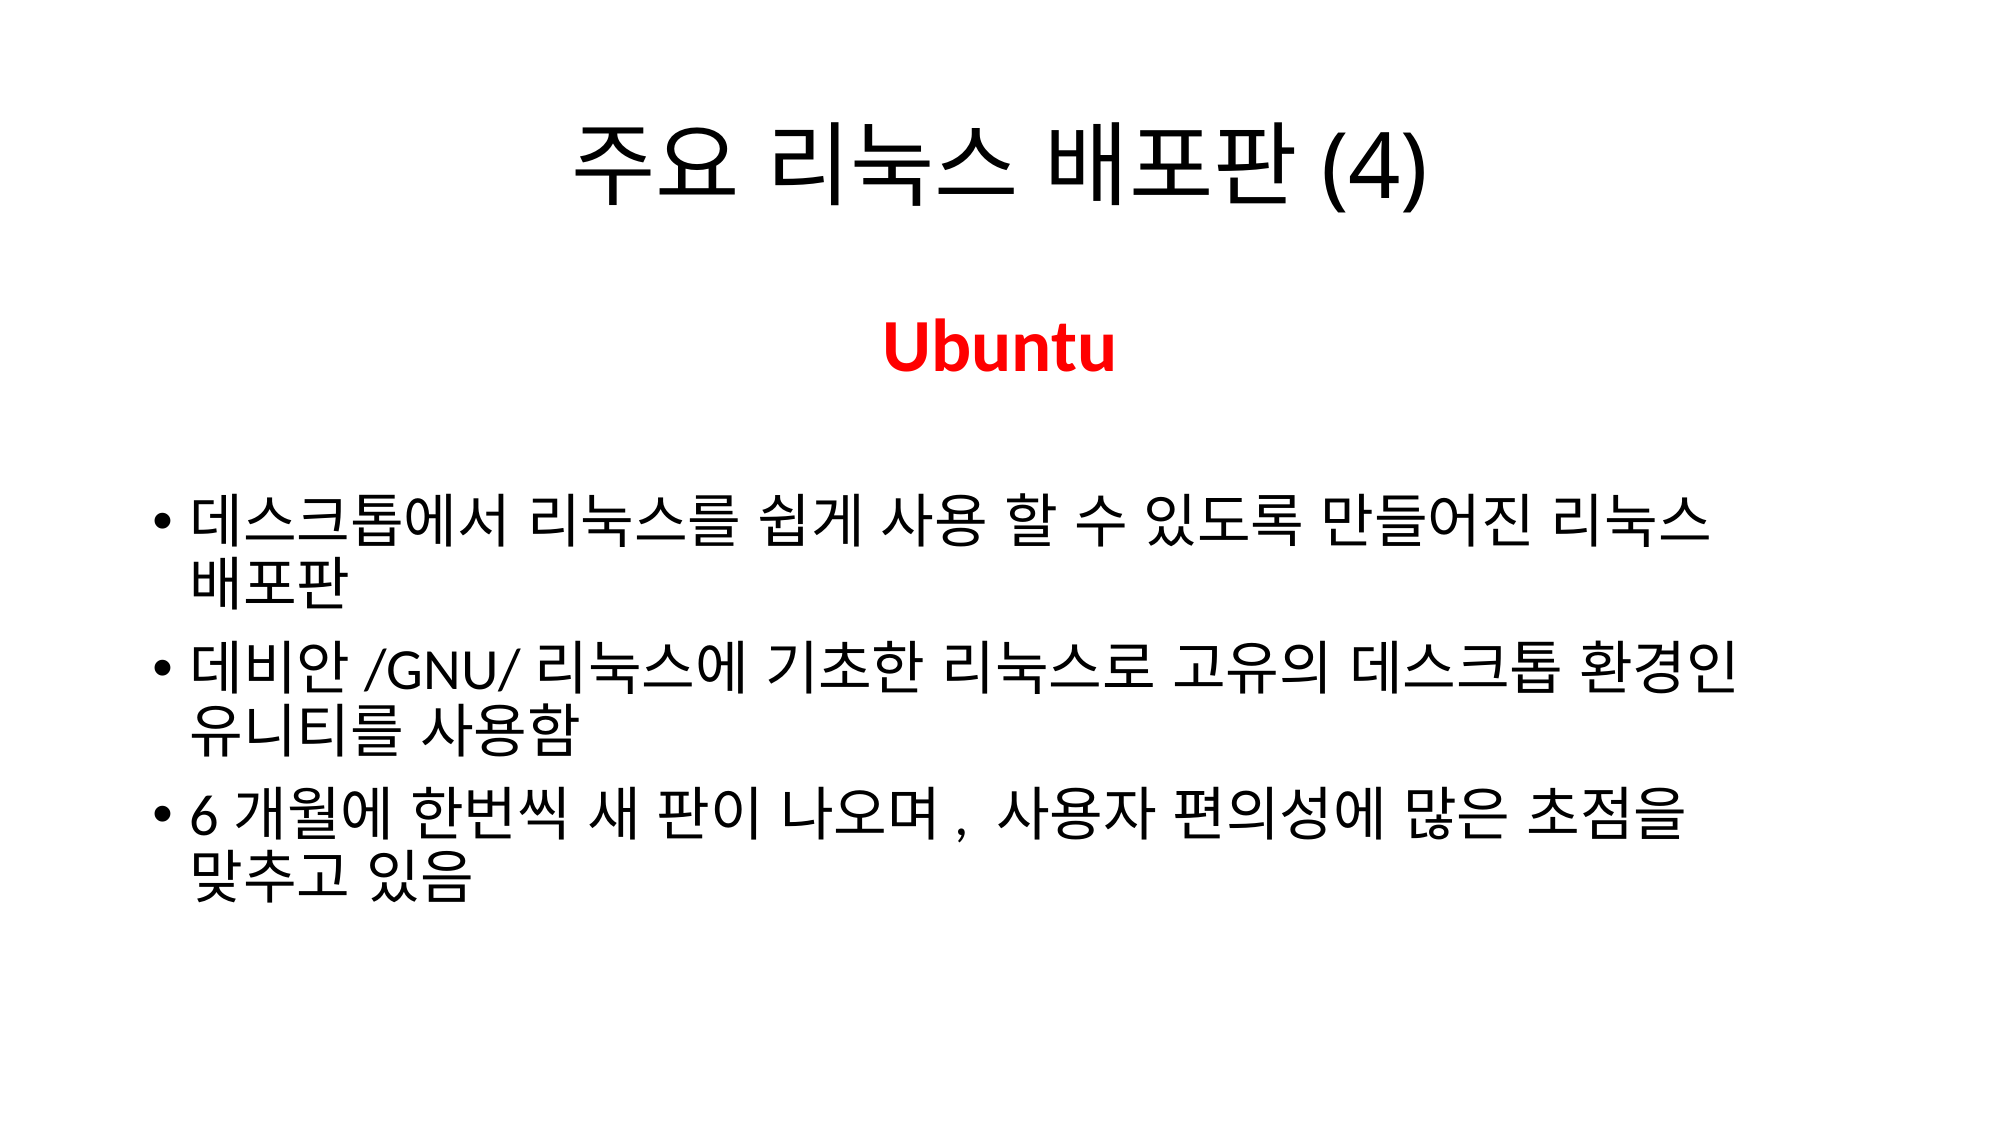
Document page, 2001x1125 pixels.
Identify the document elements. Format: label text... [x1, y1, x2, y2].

list Ubuntu 데스크톱에서 리눅스를 쉽게 사용 할 수 있도록 만들어진 리눅스 배포판 데비안/GNU/리눅스에 기초한 리눅스로 고유의 데스크톱 환경인 유니티를 사용함 6개월에 한번씩 새 판이 나오며, 사용자 편의성에 많은 초점을 맞추고 있음 [137, 299, 1863, 1014]
title 주요 리눅스 배포판(4) [137, 59, 1863, 278]
